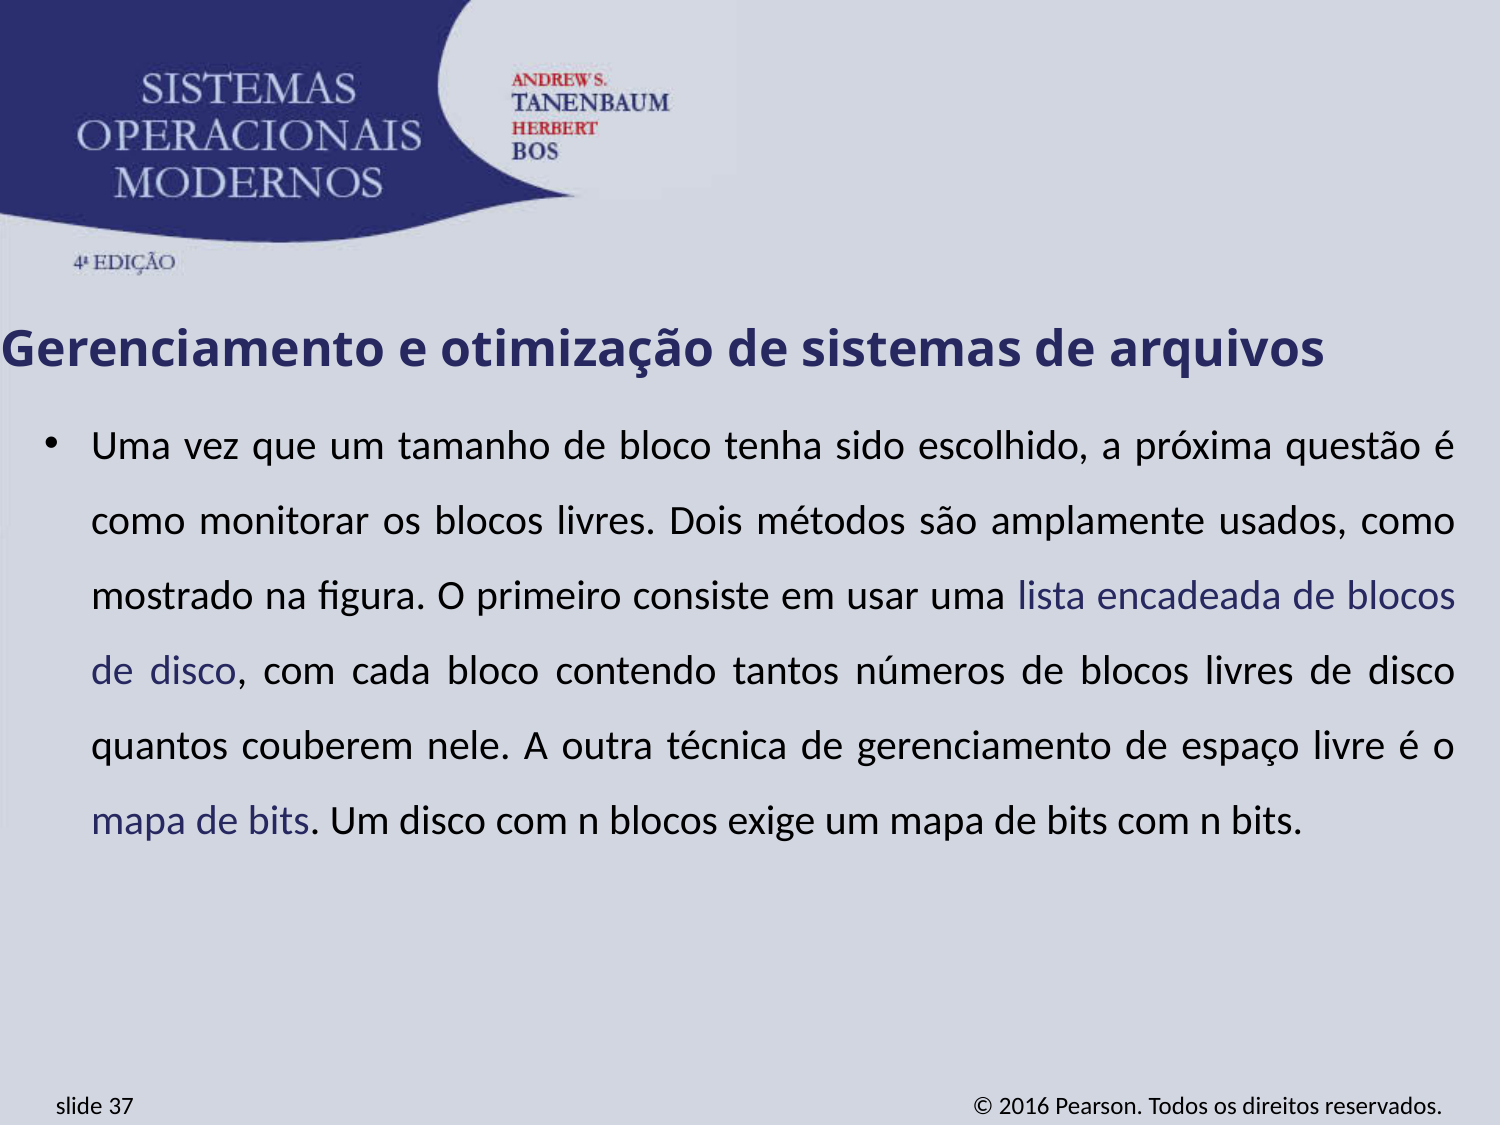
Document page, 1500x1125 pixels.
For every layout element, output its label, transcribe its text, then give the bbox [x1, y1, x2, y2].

picture [0, 0, 1500, 1125]
text_box Gerenciamento e otimização de sistemas de arquivos [0, 309, 1341, 385]
text_box Uma vez que um tamanho de bloco tenha sido escolhido, a próxima questão é como monitorar os blocos livres. Dois métodos são amplamente usados, como mostrado na figura. O primeiro consiste em usar uma lista encadeada de blocos de disco, com cada bloco contendo tantos números de blocos livres de disco quantos couberem nele. A outra técnica de gerenciamento de espaço livre é o mapa de bits. Um disco com n blocos exige um mapa de bits com n bits. [29, 385, 1471, 850]
